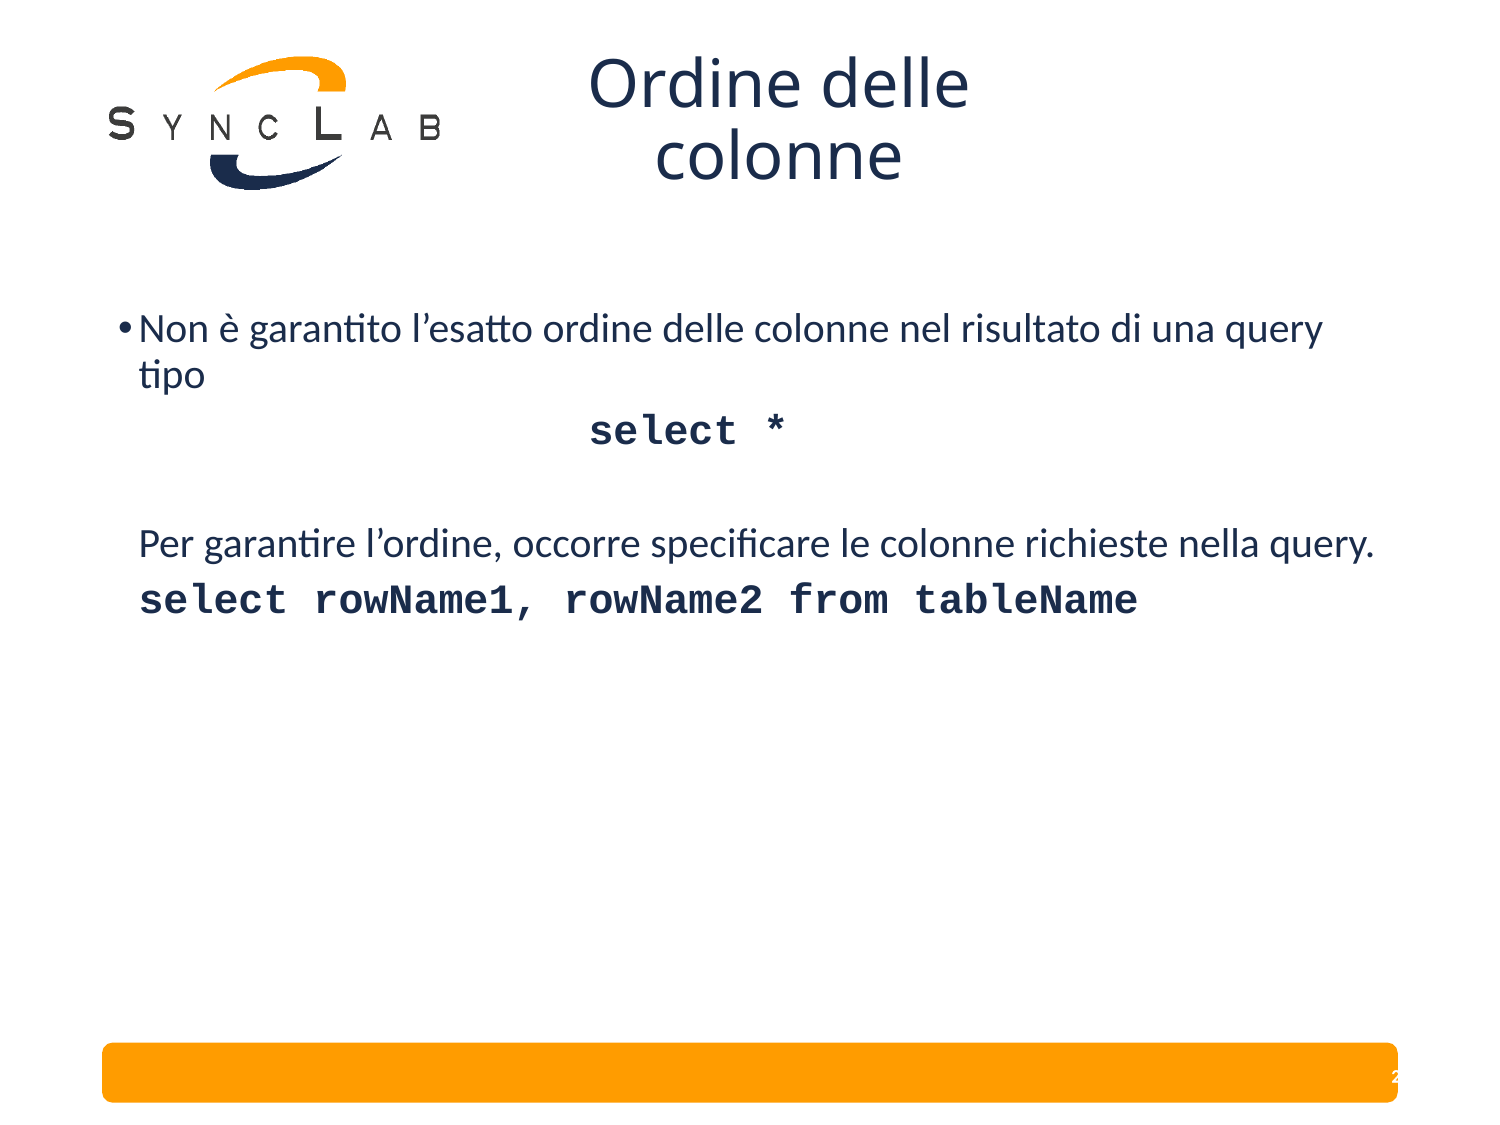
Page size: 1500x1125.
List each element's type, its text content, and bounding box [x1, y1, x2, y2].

picture [103, 52, 445, 193]
slide_number 28 [1112, 1037, 1425, 1113]
title Ordine delle colonne [459, 17, 1100, 227]
list Non è garantito l’esatto ordine delle colonne nel risultato di una query tipo select * Per garantire l’ordine, occorre specificare le colonne richieste nella query. select rowName1, rowName2 from tableName [103, 299, 1397, 1014]
